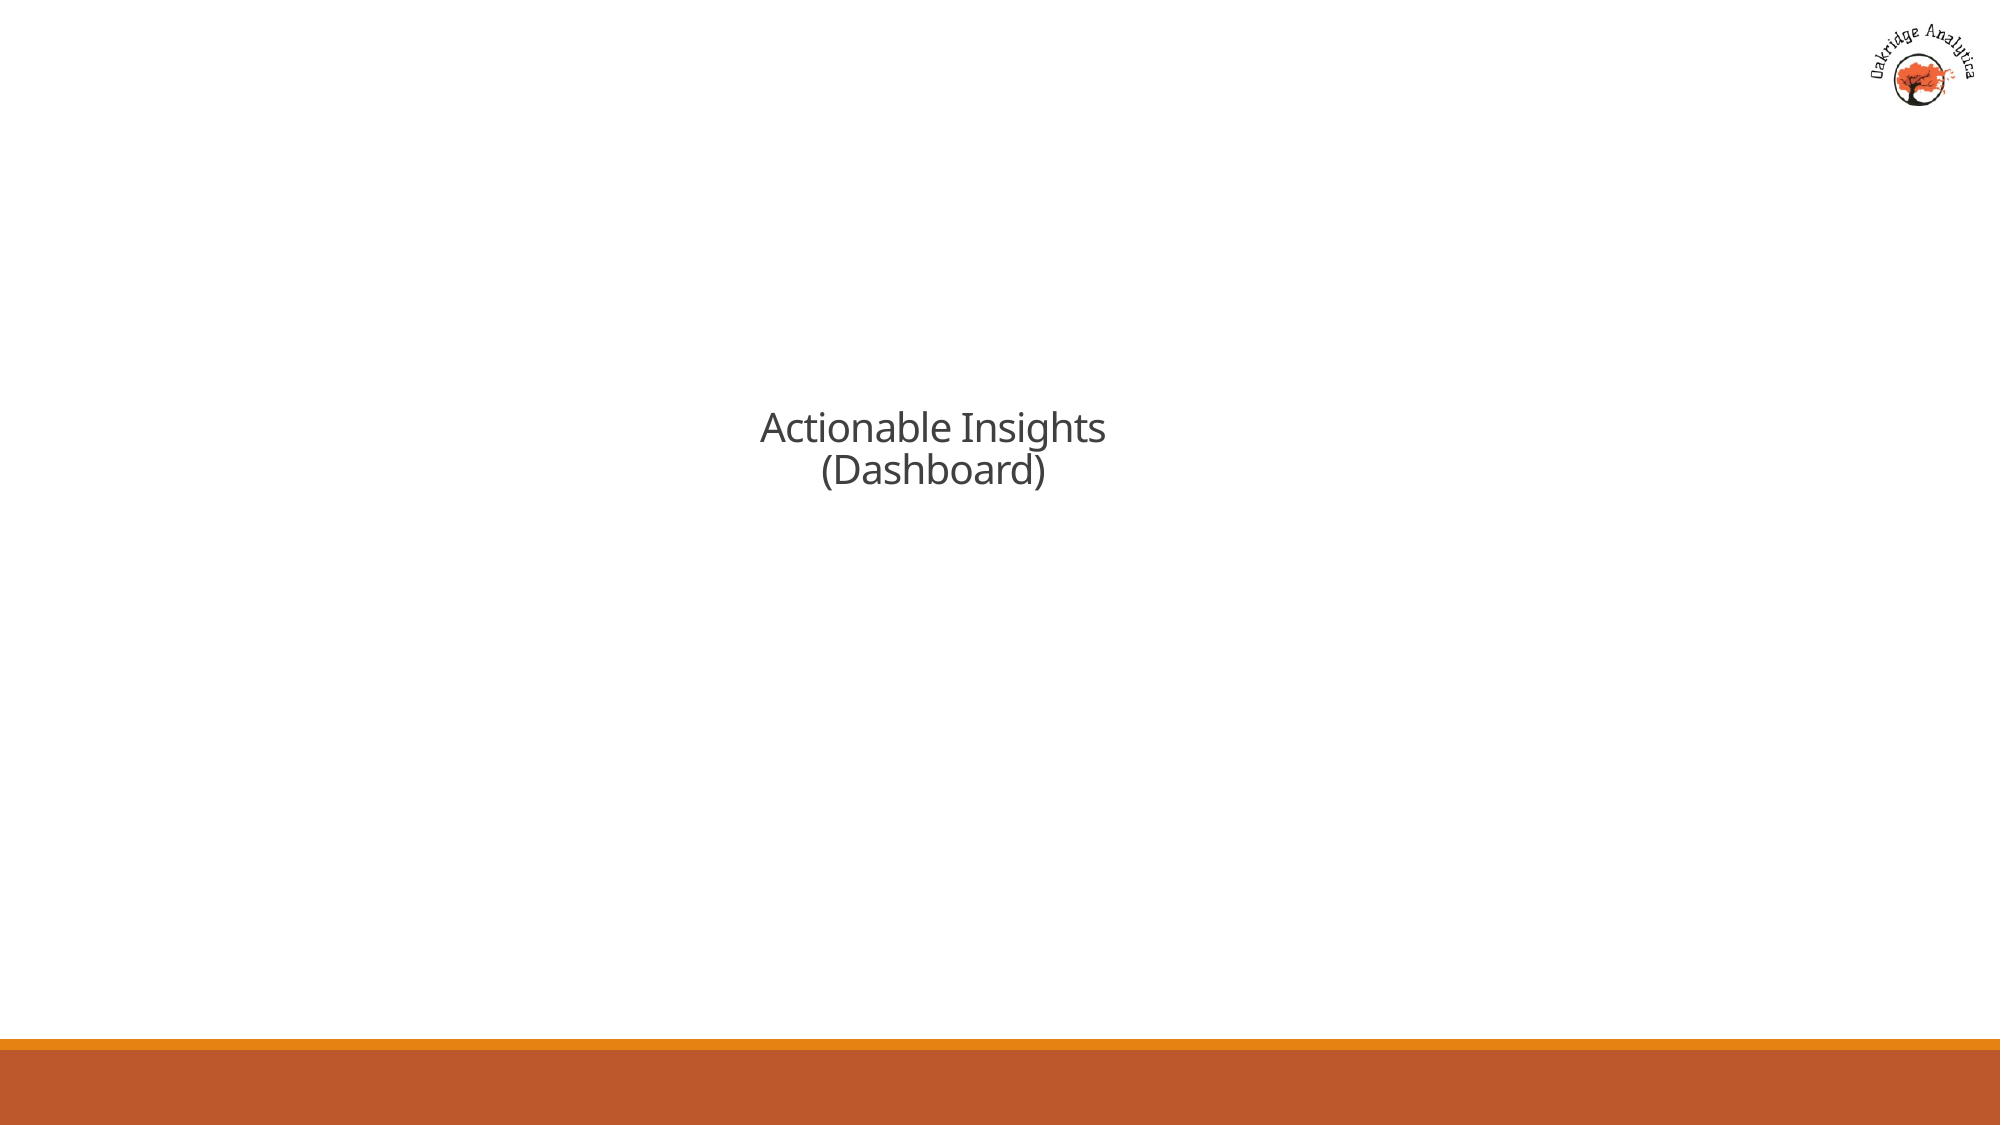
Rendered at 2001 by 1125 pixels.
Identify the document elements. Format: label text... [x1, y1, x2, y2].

title Actionable Insights (Dashboard) [108, 401, 1759, 501]
picture [1855, 3, 1990, 114]
